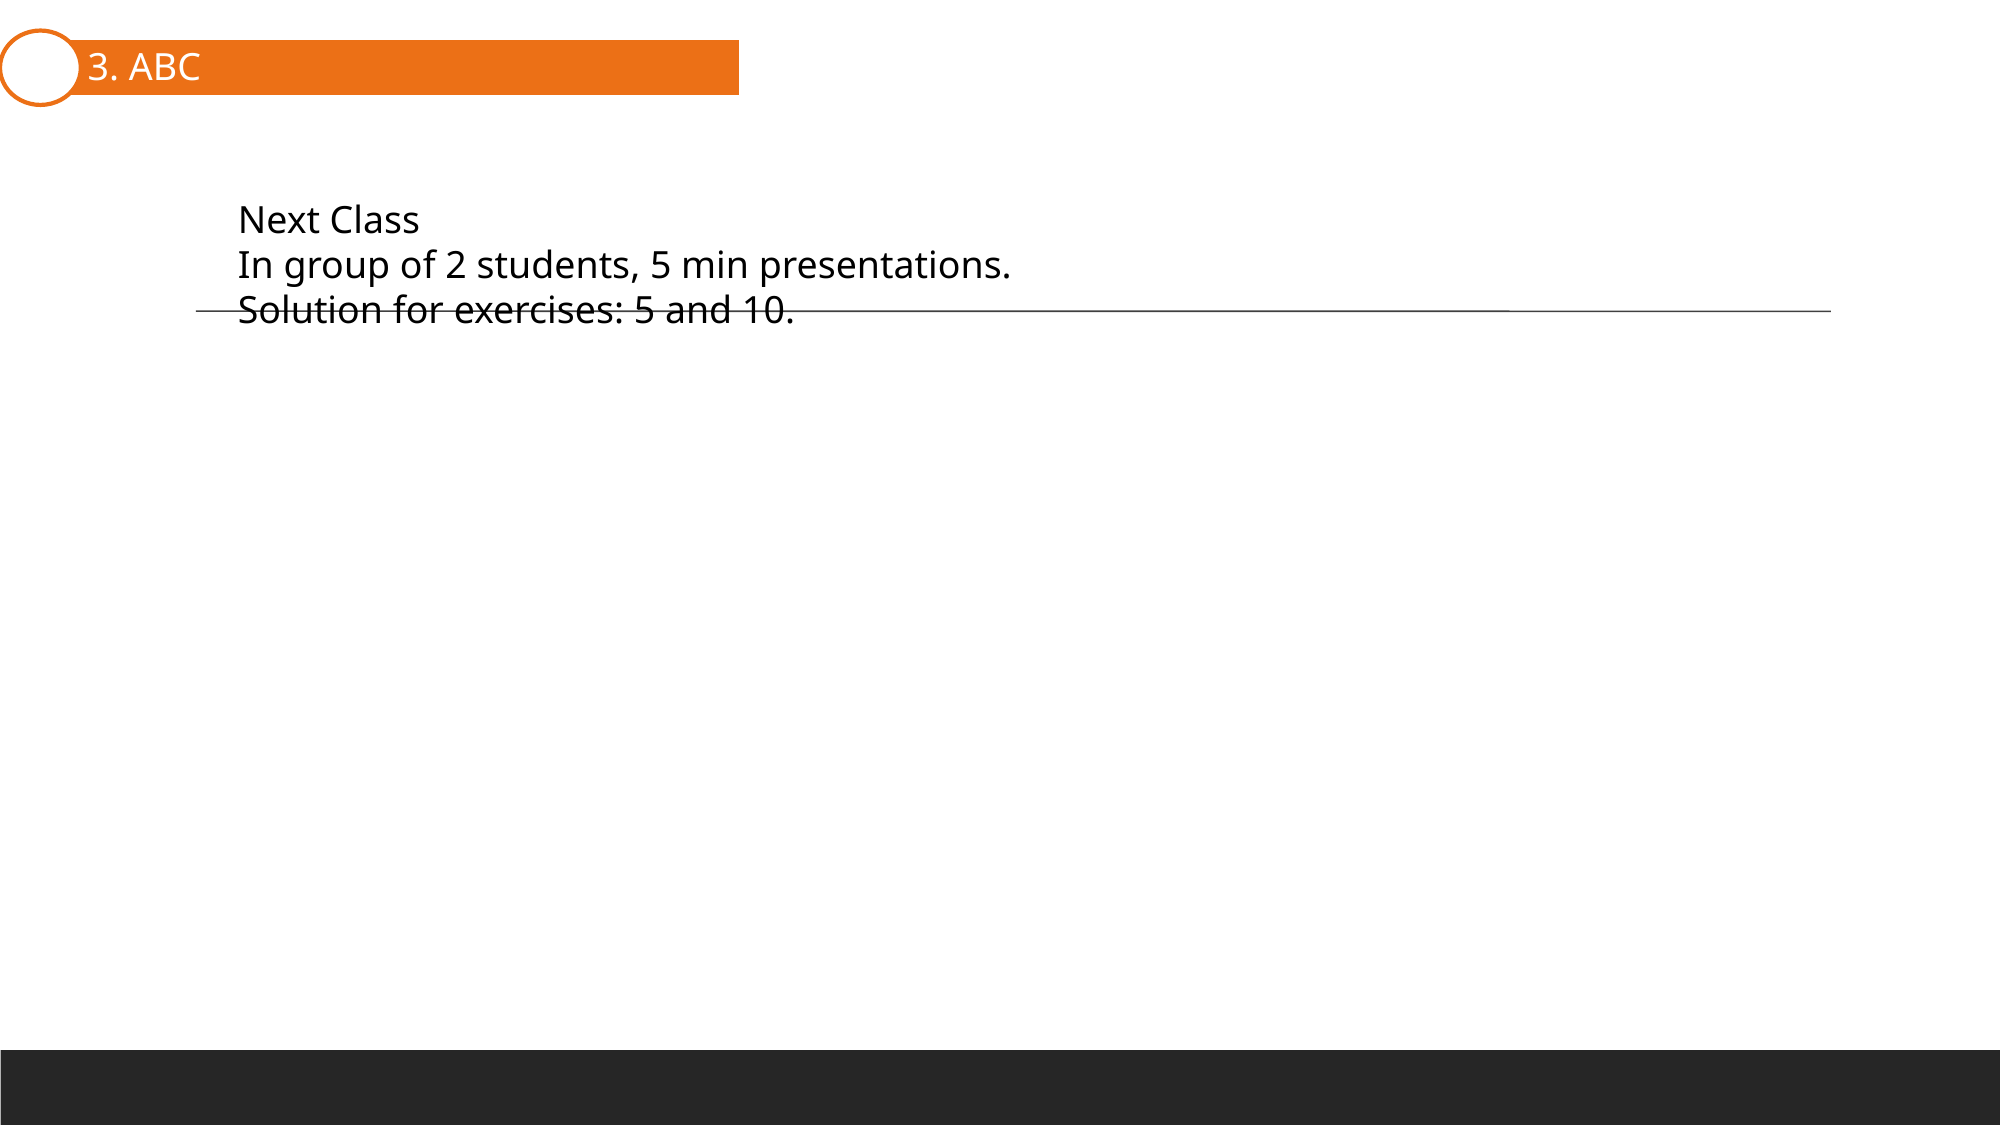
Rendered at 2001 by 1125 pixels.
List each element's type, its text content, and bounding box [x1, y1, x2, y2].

text_box Next Class In group of 2 students, 5 min presentations. Solution for exercises: 5 and 10. [223, 188, 1572, 339]
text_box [0, 30, 742, 106]
